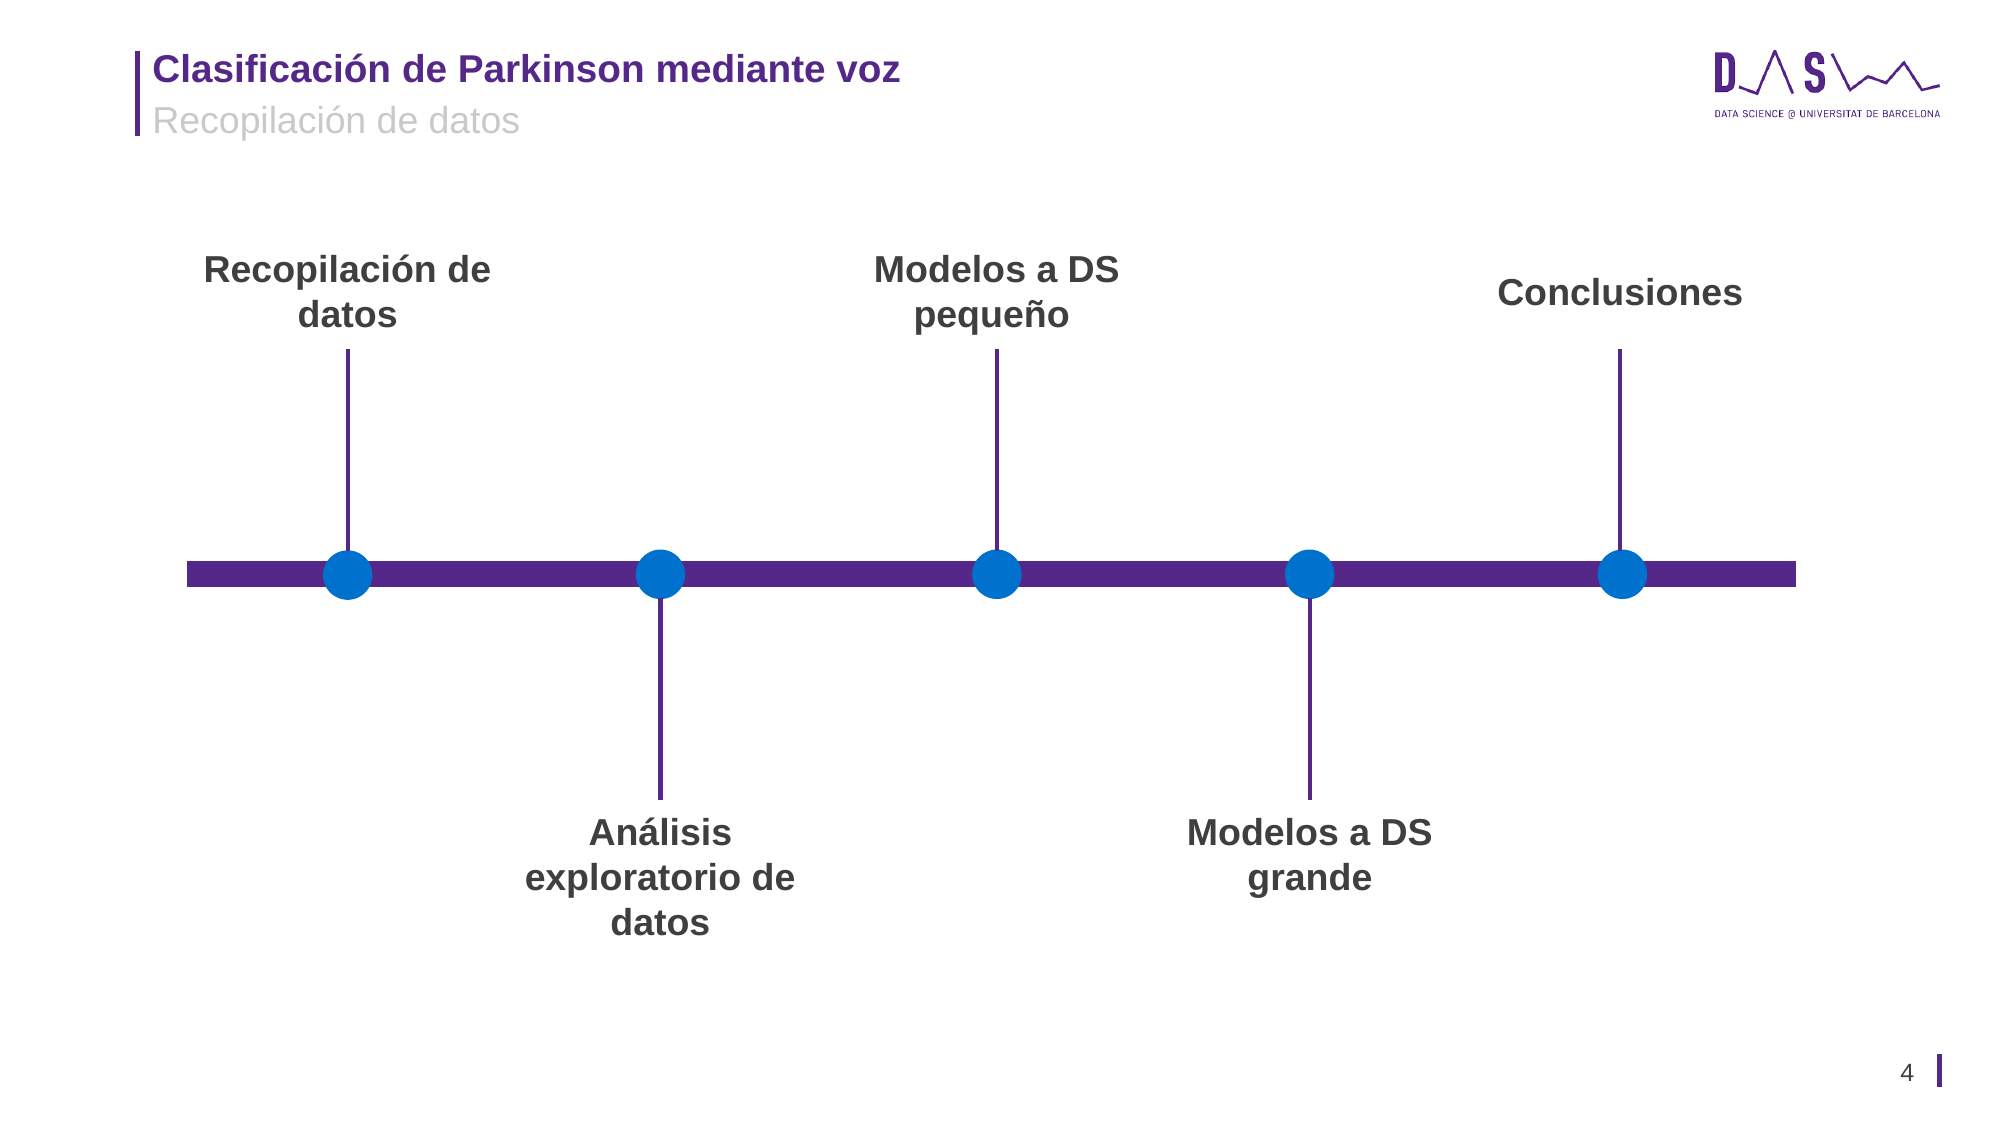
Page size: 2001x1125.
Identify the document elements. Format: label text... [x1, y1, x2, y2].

text_box [636, 550, 685, 598]
text_box Conclusiones [1433, 260, 1808, 321]
text_box Modelos a DS grande [1122, 800, 1498, 906]
text_box Modelos a DS pequeño [809, 237, 1185, 343]
text_box [1598, 550, 1647, 598]
text_box [188, 562, 327, 587]
text_box [1331, 562, 1601, 587]
text_box Recopilación de datos [137, 93, 1863, 160]
text_box [323, 551, 372, 599]
text_box Análisis exploratorio de datos [473, 800, 848, 951]
text_box [1644, 562, 1796, 587]
text_box [973, 550, 1021, 598]
text_box [682, 562, 976, 587]
text_box [1018, 562, 1289, 587]
picture [1715, 50, 1940, 119]
text_box [369, 562, 639, 587]
text_box [1285, 550, 1334, 598]
text_box Recopilación de datos [160, 237, 535, 343]
